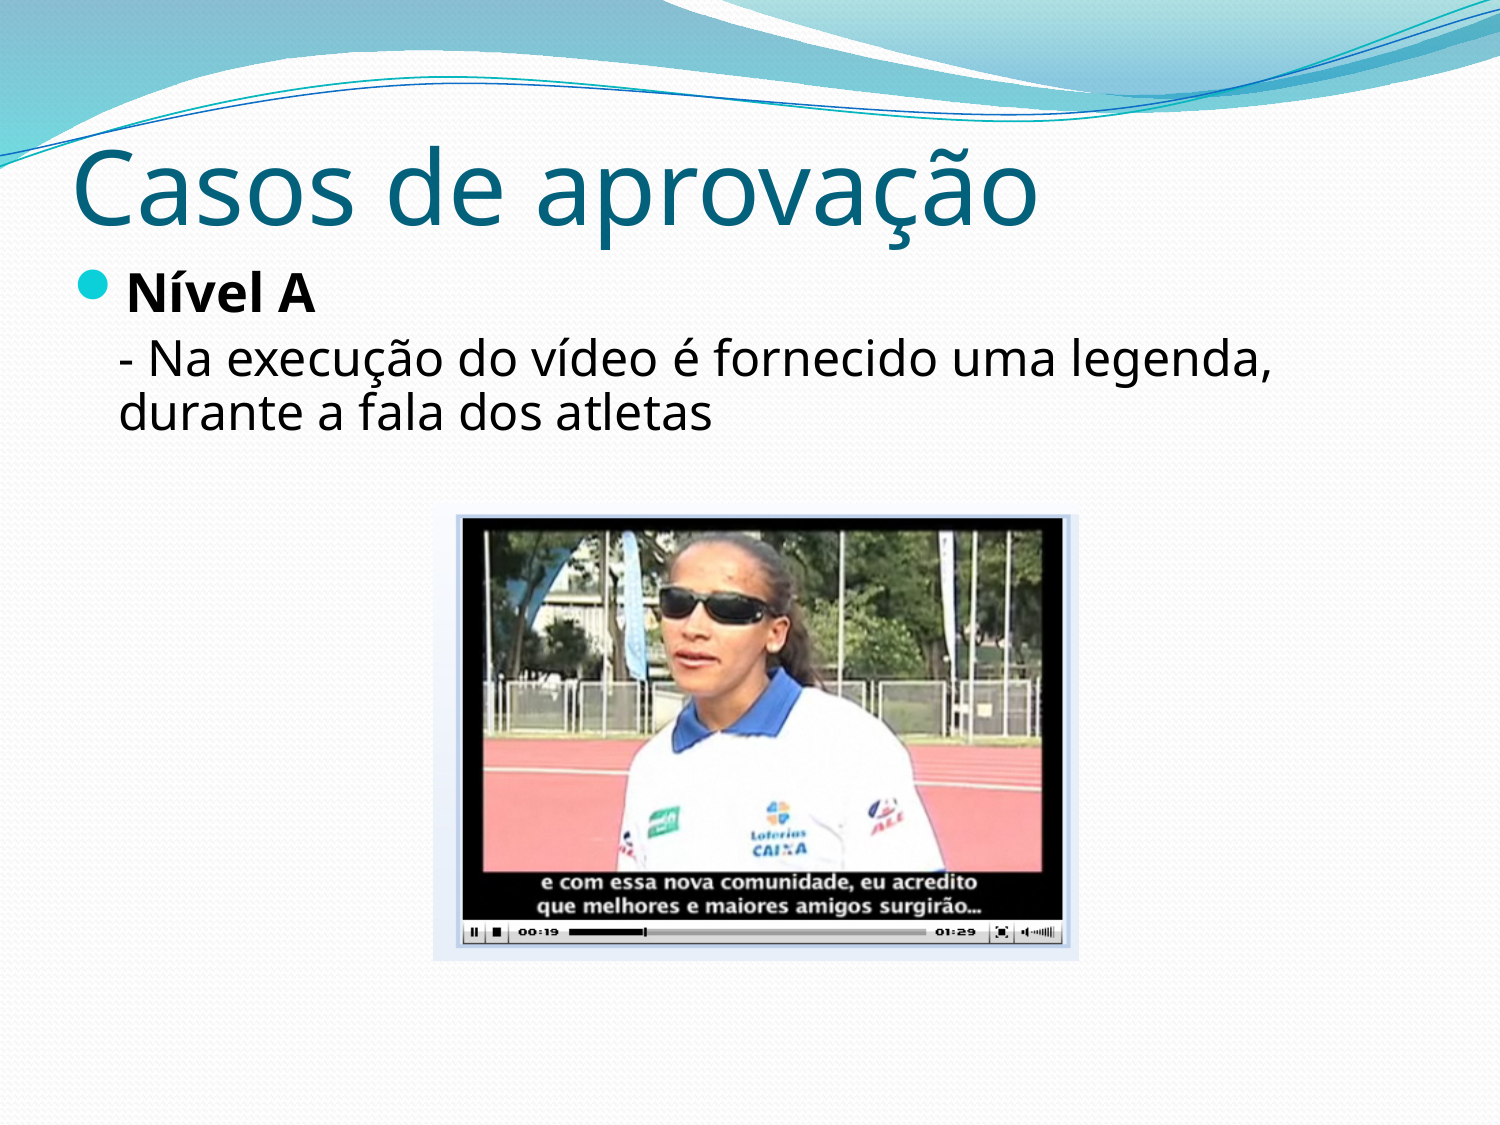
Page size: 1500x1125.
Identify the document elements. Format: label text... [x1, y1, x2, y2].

picture [433, 503, 1079, 962]
list Nível A - Na execução do vídeo é fornecido uma legenda, durante a fala dos atletas [58, 257, 1434, 786]
title Casos de aprovação [70, 58, 1421, 247]
